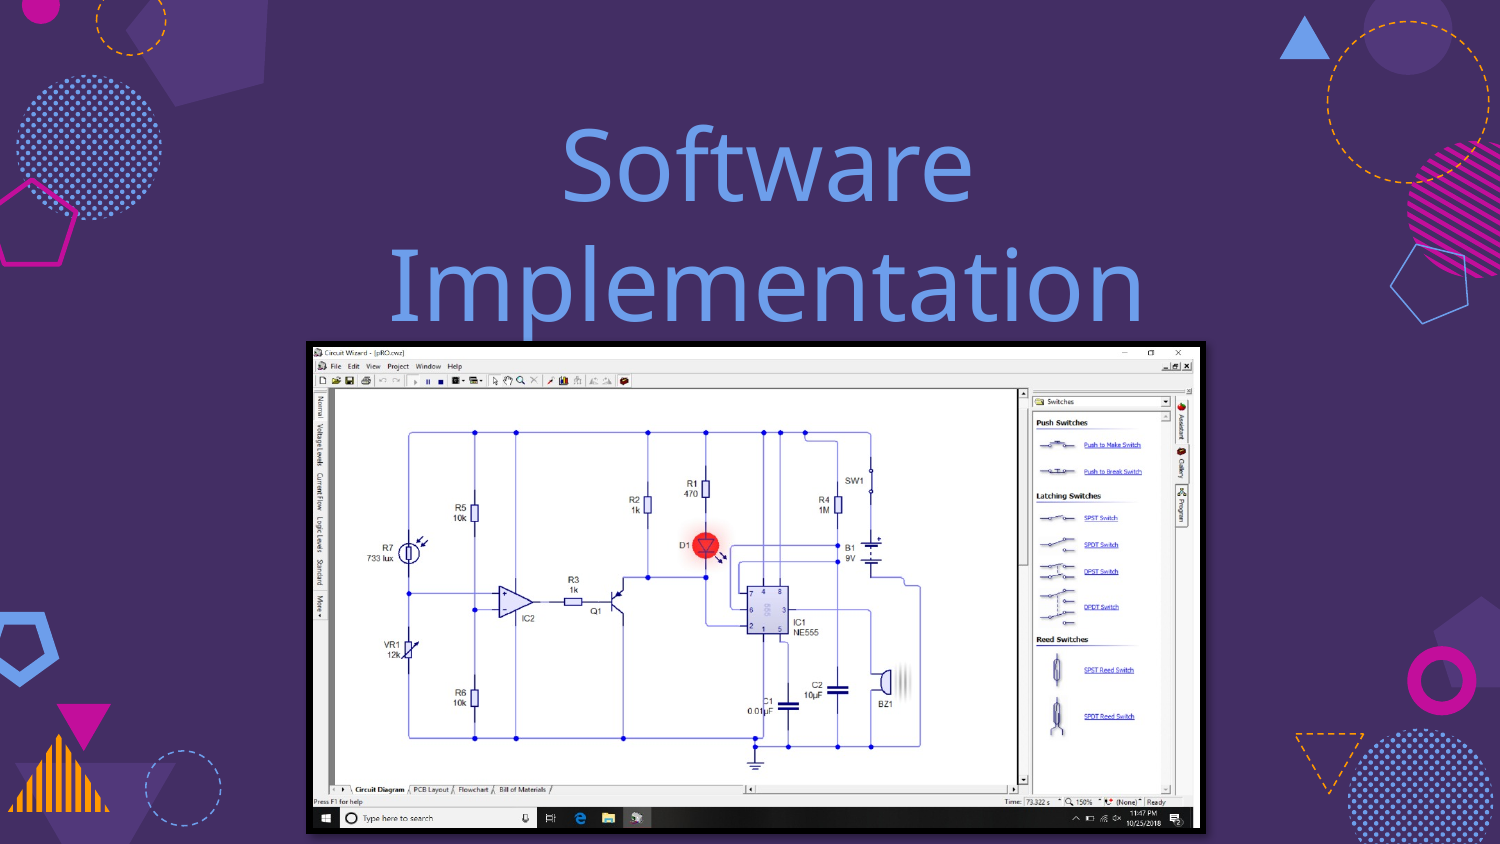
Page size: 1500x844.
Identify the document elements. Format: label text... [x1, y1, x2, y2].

picture [312, 346, 1201, 829]
title Software Implementation [287, 171, 1249, 271]
